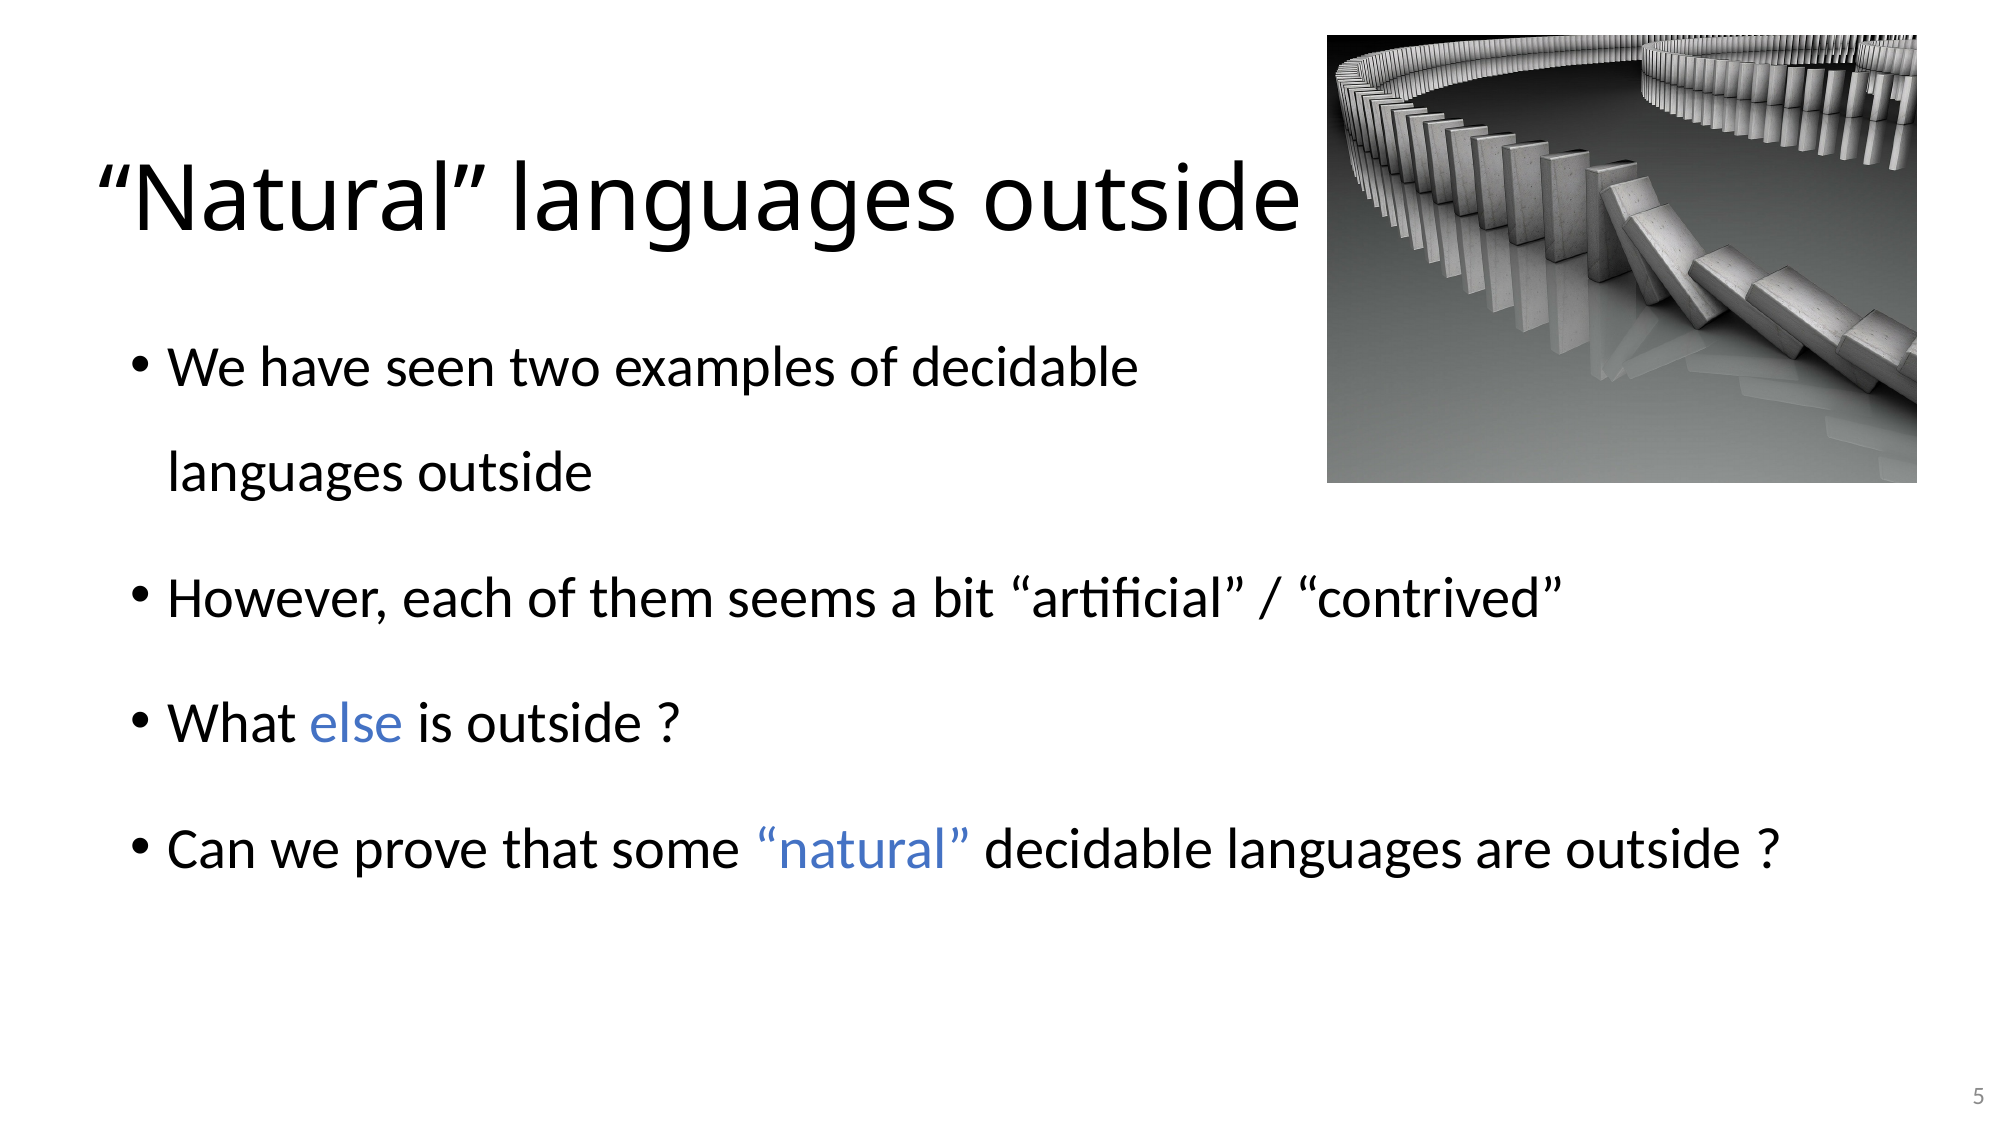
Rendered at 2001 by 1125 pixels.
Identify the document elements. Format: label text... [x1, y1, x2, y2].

picture [1327, 35, 1917, 484]
slide_number 5 [1550, 1064, 2000, 1125]
